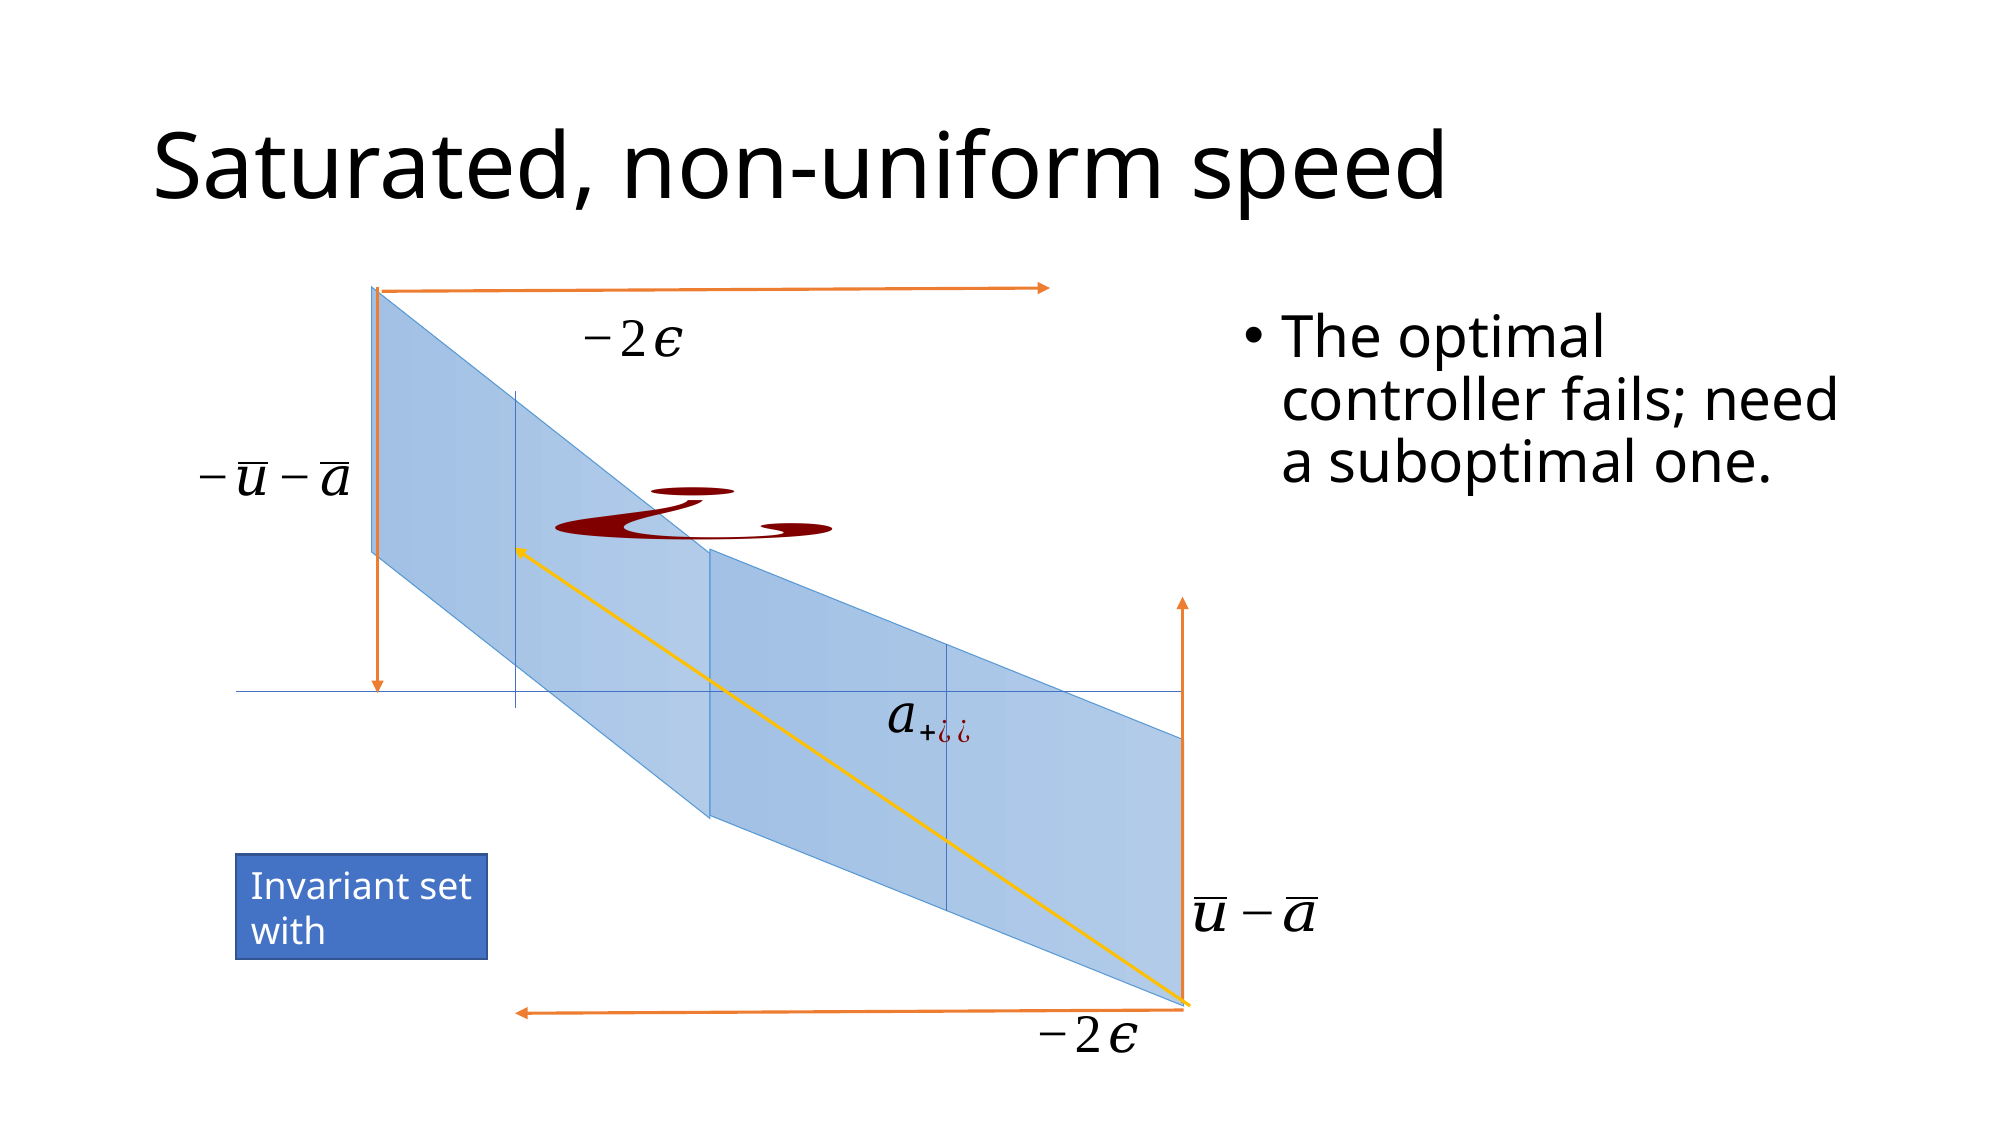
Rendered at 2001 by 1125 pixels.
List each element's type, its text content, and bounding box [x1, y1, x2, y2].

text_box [513, 547, 1191, 1006]
text_box [516, 400, 703, 547]
text_box [379, 292, 515, 664]
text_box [381, 287, 1051, 292]
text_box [515, 1009, 1184, 1014]
text_box [371, 285, 376, 557]
title Saturated, non-uniform speed [137, 59, 1863, 278]
